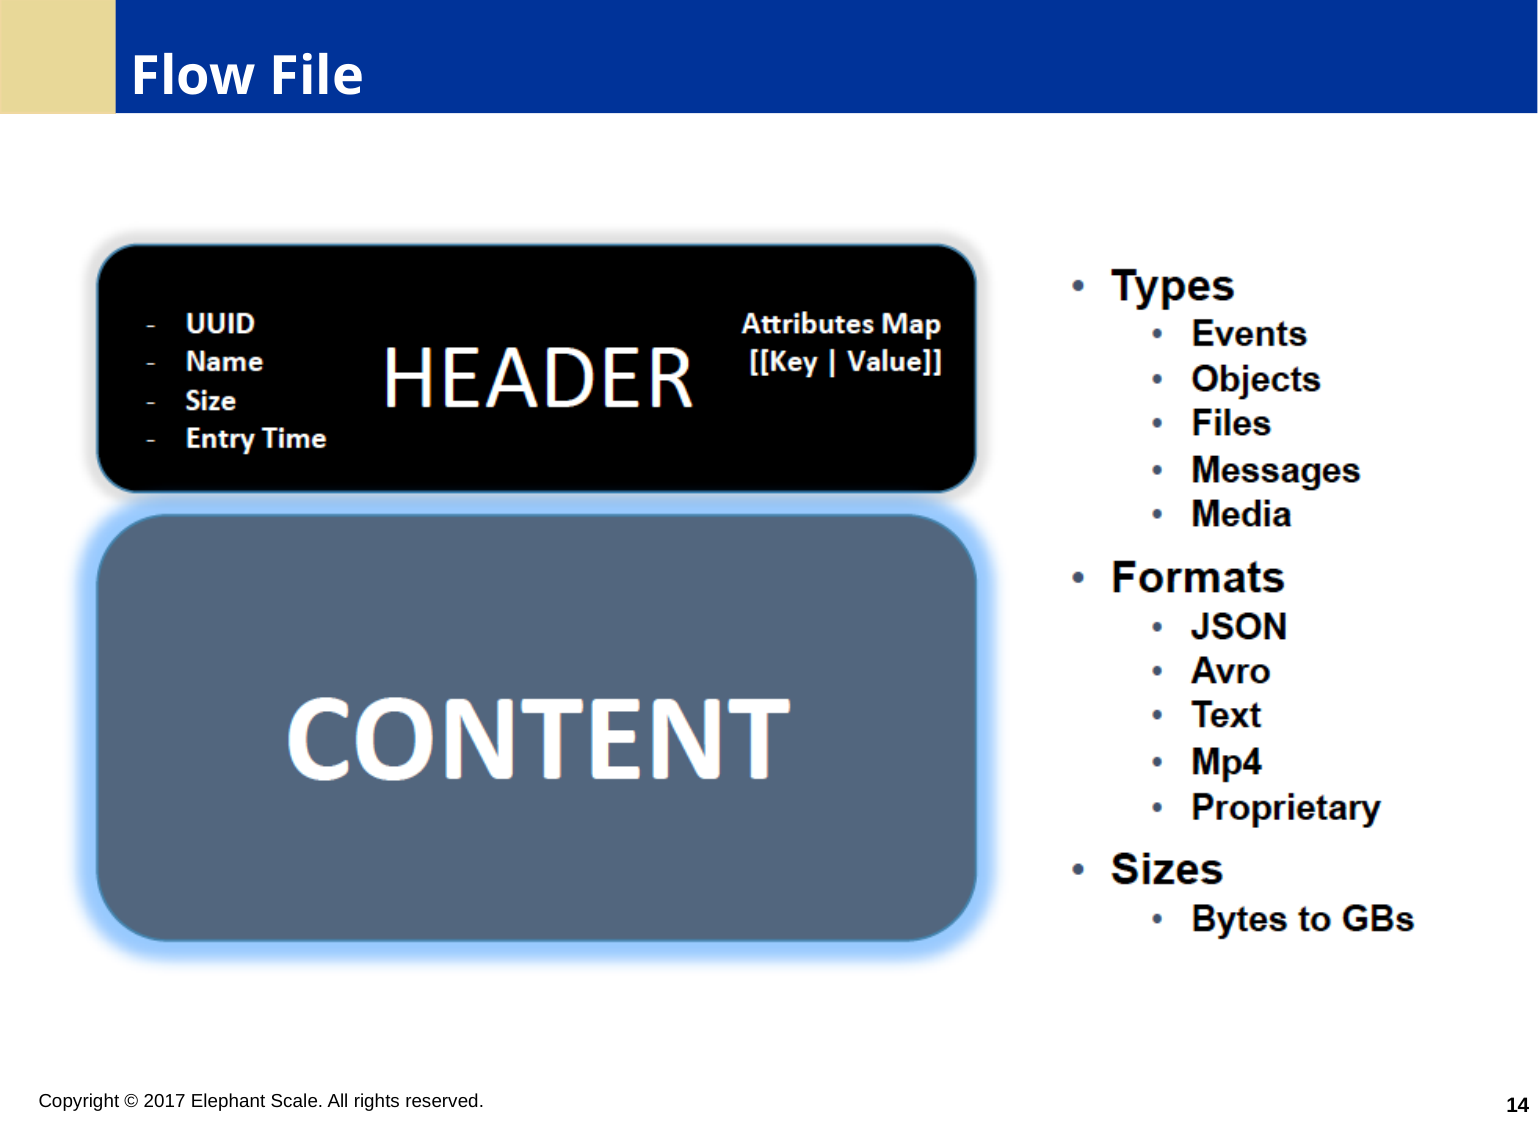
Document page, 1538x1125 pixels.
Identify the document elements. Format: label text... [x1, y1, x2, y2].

text_box Copyright © 2017 Elephant Scale. All rights reserved. [38, 1088, 932, 1112]
text_box <number> [1439, 1079, 1530, 1117]
picture [0, 0, 115, 114]
picture [38, 172, 1500, 1024]
text_box Flow File [115, 0, 1538, 114]
